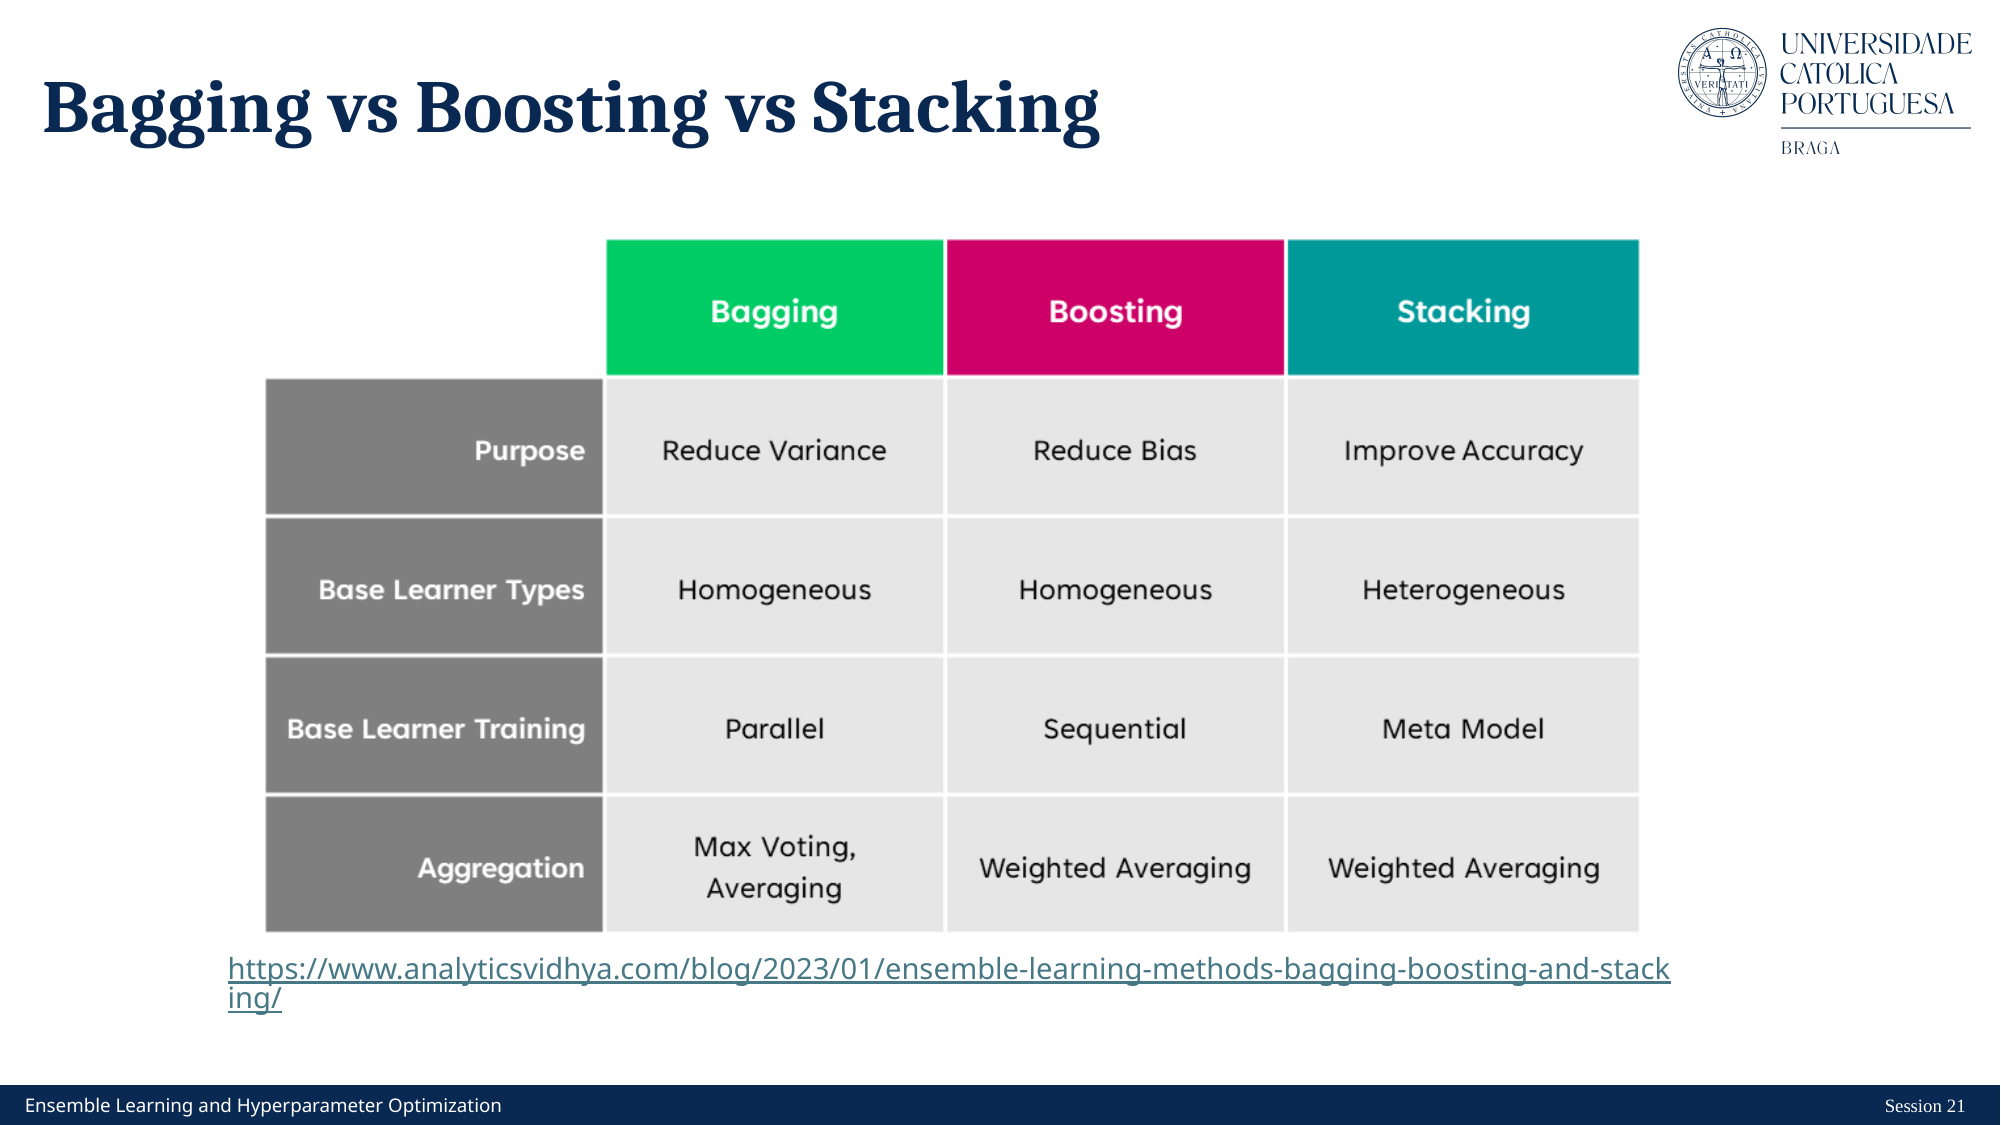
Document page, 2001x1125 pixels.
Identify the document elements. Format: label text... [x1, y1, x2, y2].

text_box Session 21 [865, 1086, 1981, 1125]
list [89, 216, 1815, 1075]
text_box [0, 1085, 2000, 1125]
picture [264, 237, 1642, 935]
text_box Ensemble Learning and Hyperparameter Optimization [9, 1086, 865, 1125]
text_box https://www.analyticsvidhya.com/blog/2023/01/ensemble-learning-methods-bagging-boosting-and-stacking/ [212, 942, 1694, 1078]
title Bagging vs Boosting vs Stacking [27, 0, 1753, 218]
picture [1672, 18, 1982, 163]
